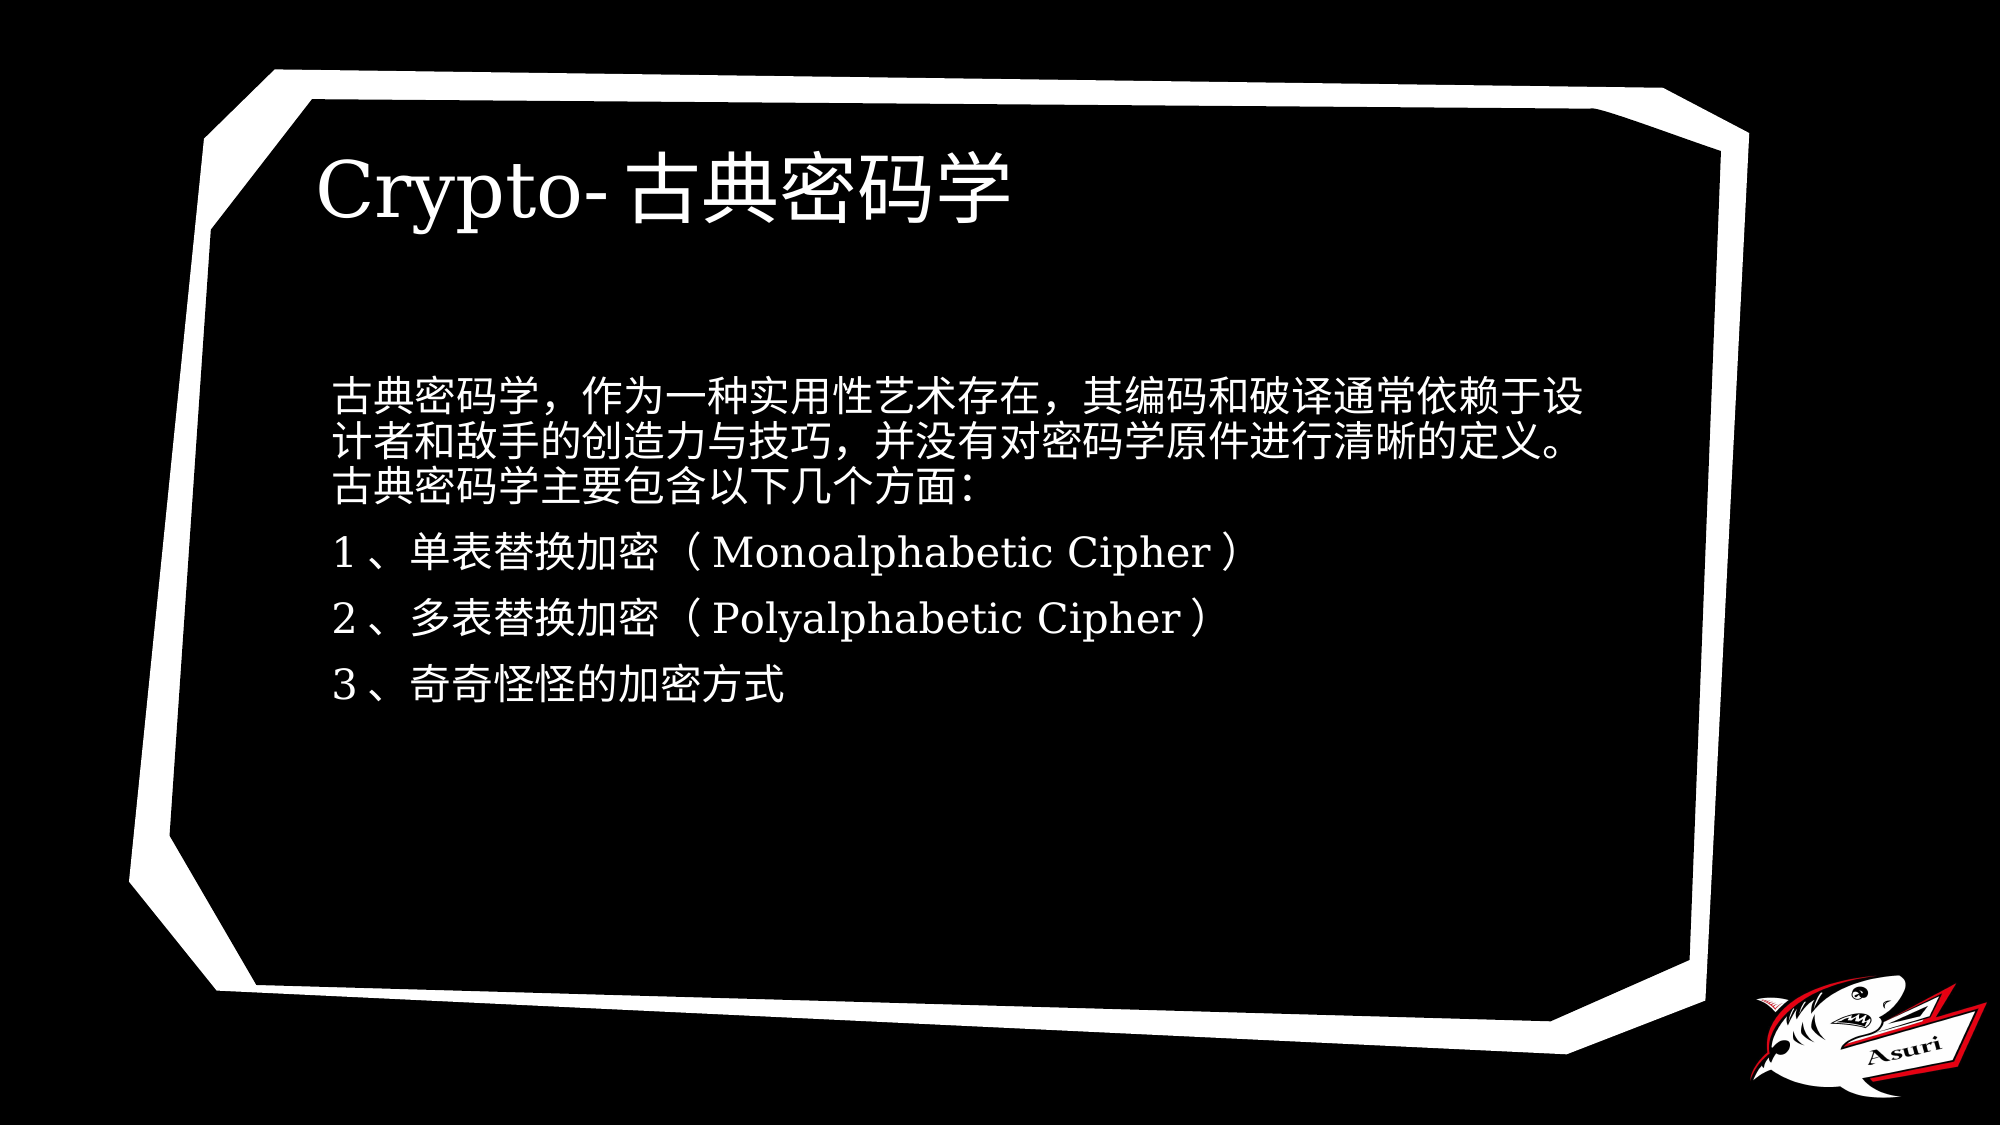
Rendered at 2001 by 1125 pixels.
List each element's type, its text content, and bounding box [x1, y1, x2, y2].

picture [1720, 946, 2000, 1125]
text_box 古典密码学，作为一种实用性艺术存在，其编码和破译通常依赖于设计者和敌手的创造力与技巧，并没有对密码学原件进行清晰的定义。古典密码学主要包含以下几个方面： 1、单表替换加密（Monoalphabetic Cipher） 2、多表替换加密（Polyalphabetic Cipher） 3、奇奇怪怪的加密方式 [316, 368, 1618, 574]
title Crypto-古典密码学 [300, 128, 1602, 246]
